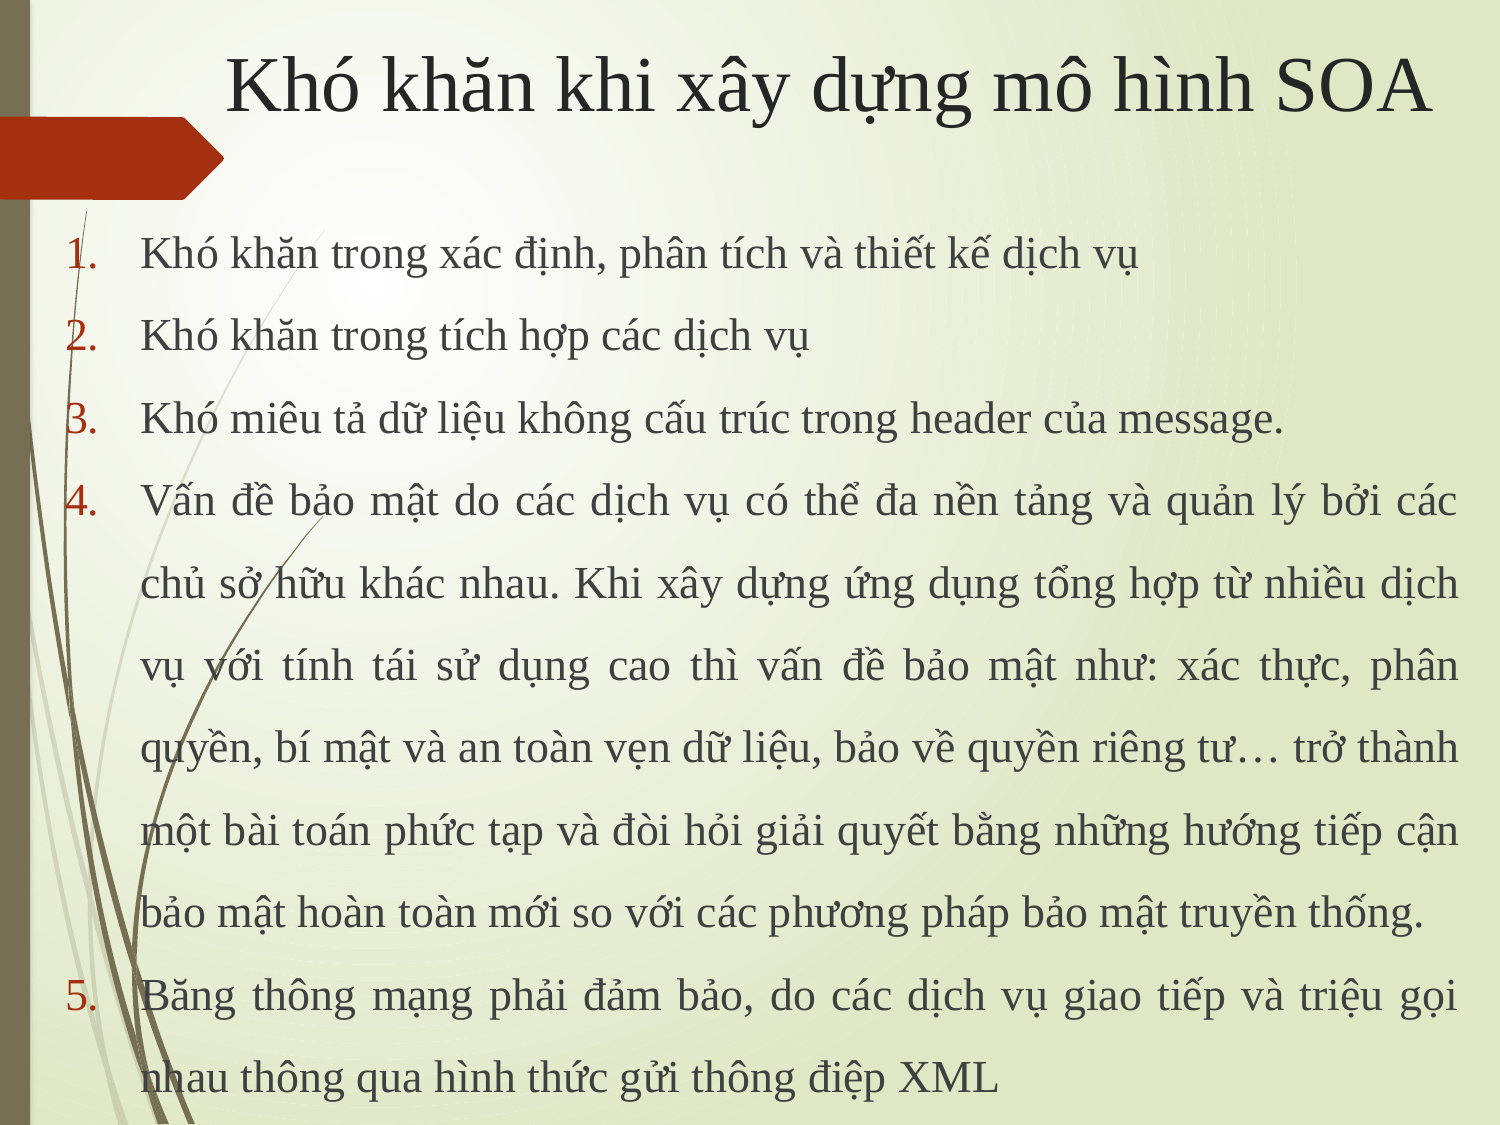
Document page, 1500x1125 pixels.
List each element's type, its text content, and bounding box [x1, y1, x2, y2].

title Khó khăn khi xây dựng mô hình SOA [200, 24, 1475, 150]
list Khó khăn trong xác định, phân tích và thiết kế dịch vụ Khó khăn trong tích hợp các dịch vụ Khó miêu tả dữ liệu không cấu trúc trong header của message. Vấn đề bảo mật do các dịch vụ có thể đa nền tảng và quản lý bởi các chủ sở hữu khác nhau. Khi xây dựng ứng dụng tổng hợp từ nhiều dịch vụ với tính tái sử dụng cao thì vấn đề bảo mật như: xác thực, phân quyền, bí mật và an toàn vẹn dữ liệu, bảo về quyền riêng tư… trở thành một bài toán phức tạp và đòi hỏi giải quyết bằng những hướng tiếp cận bảo mật hoàn toàn mới so với các phương pháp bảo mật truyền thống. Băng thông mạng phải đảm bảo, do các dịch vụ giao tiếp và triệu gọi nhau thông qua hình thức gửi thông điệp XML [50, 187, 1475, 1063]
